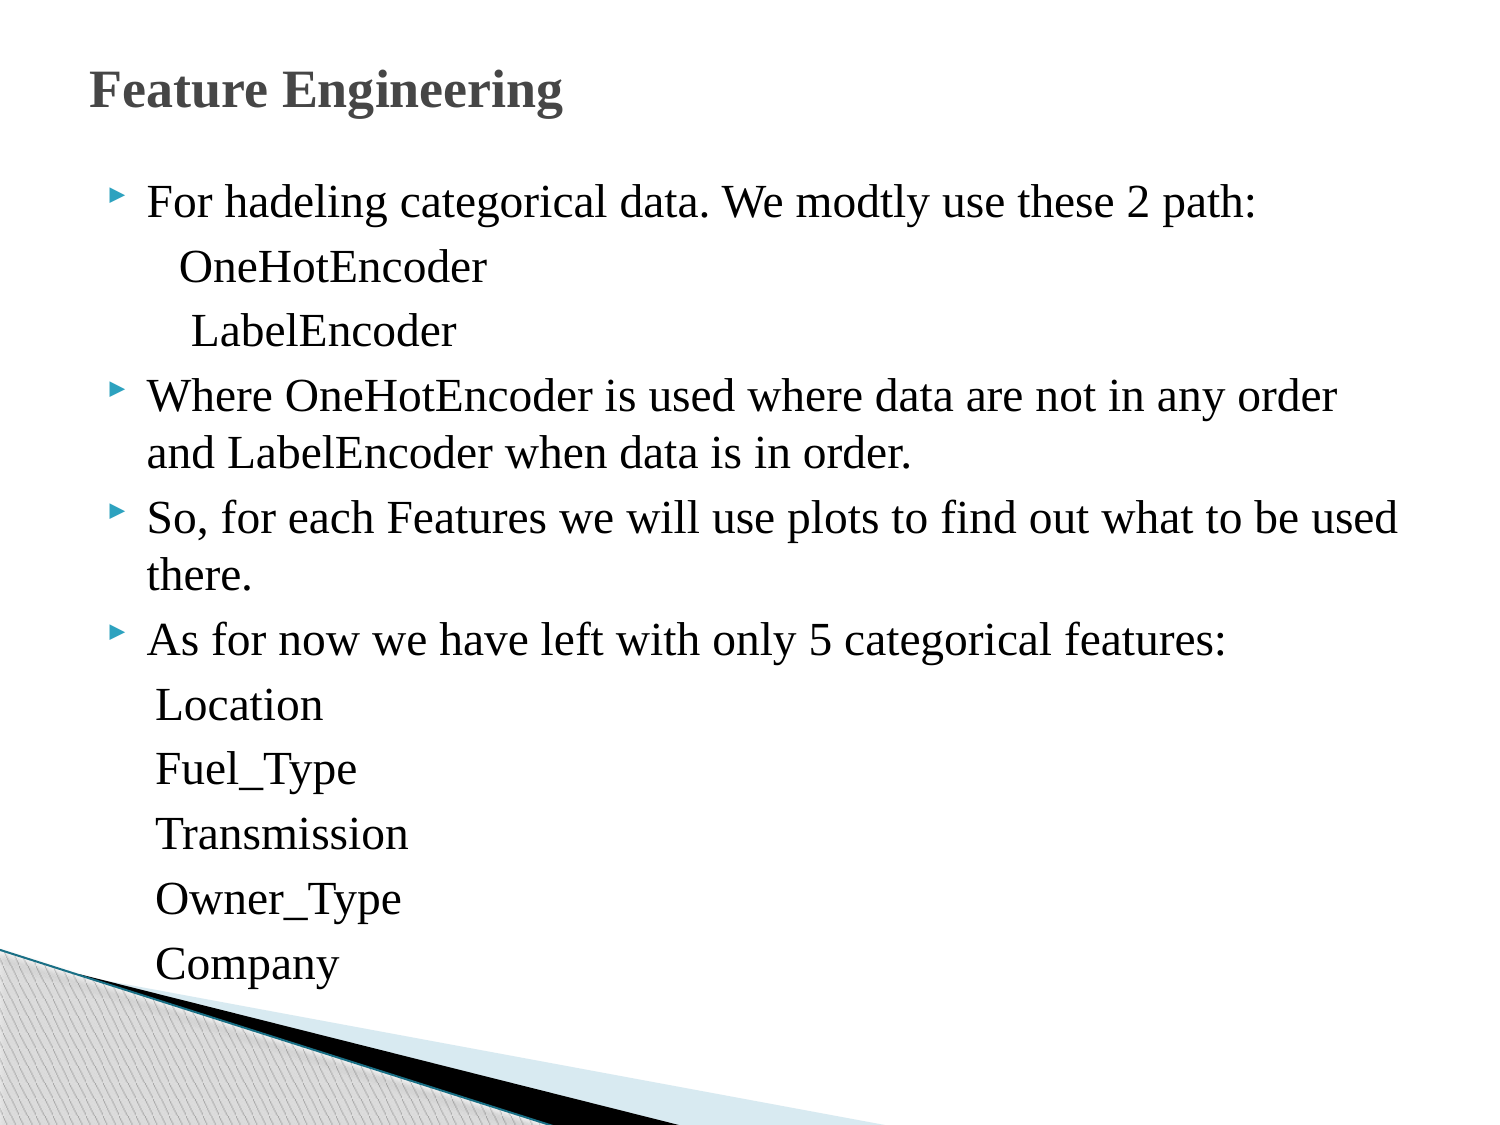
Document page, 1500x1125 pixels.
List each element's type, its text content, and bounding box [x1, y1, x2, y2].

title Feature Engineering [75, 45, 1425, 200]
list For hadeling categorical data. We modtly use these 2 path: OneHotEncoder LabelEncoder Where OneHotEncoder is used where data are not in any order and LabelEncoder when data is in order. So, for each Features we will use plots to find out what to be used there. As for now we have left with only 5 categorical features: Location Fuel_Type Transmission Owner_Type Company [75, 200, 1425, 1005]
